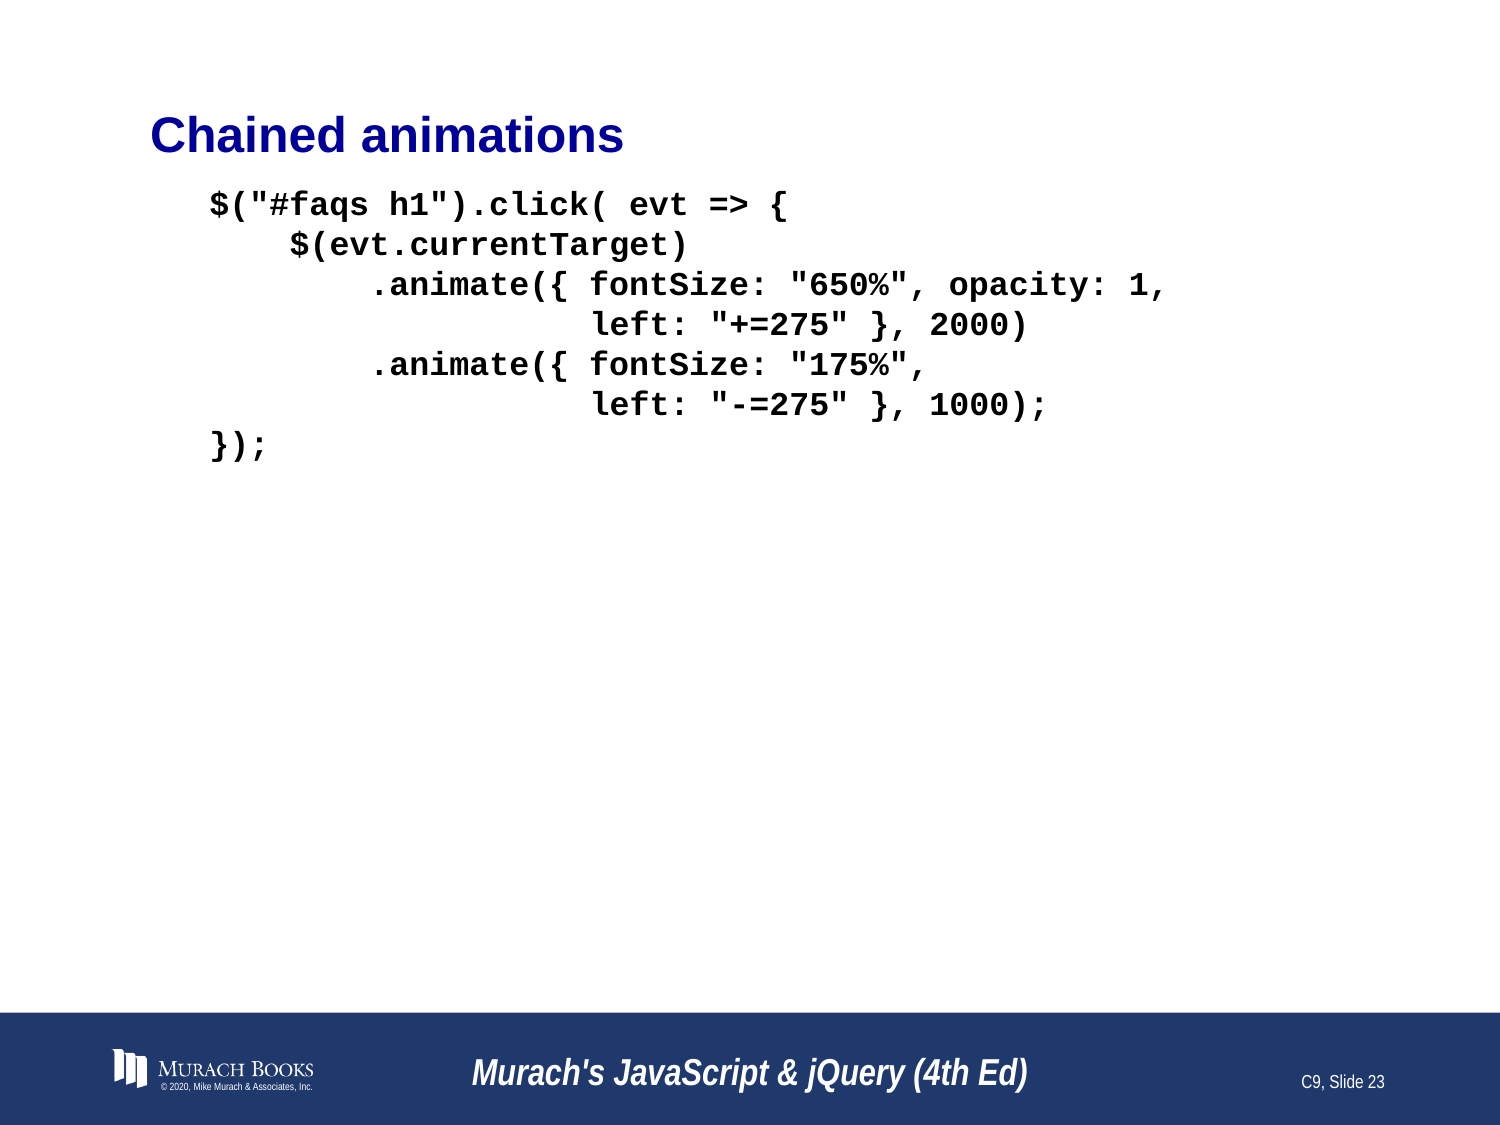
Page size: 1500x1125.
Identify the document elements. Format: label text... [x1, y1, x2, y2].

slide_number C9, Slide 23 [1087, 1025, 1400, 1100]
slide_number Murach's JavaScript & jQuery (4th Ed) [463, 1025, 1050, 1100]
title Chained animations [150, 102, 1350, 164]
list $("#faqs h1").click( evt => { $(evt.currentTarget) .animate({ fontSize: "650%", opacity: 1, left: "+=275" }, 2000) .animate({ fontSize: "175%", left: "-=275" }, 1000); }); [137, 174, 1350, 975]
footer © 2020, Mike Murach & Associates, Inc. [12, 1025, 463, 1100]
